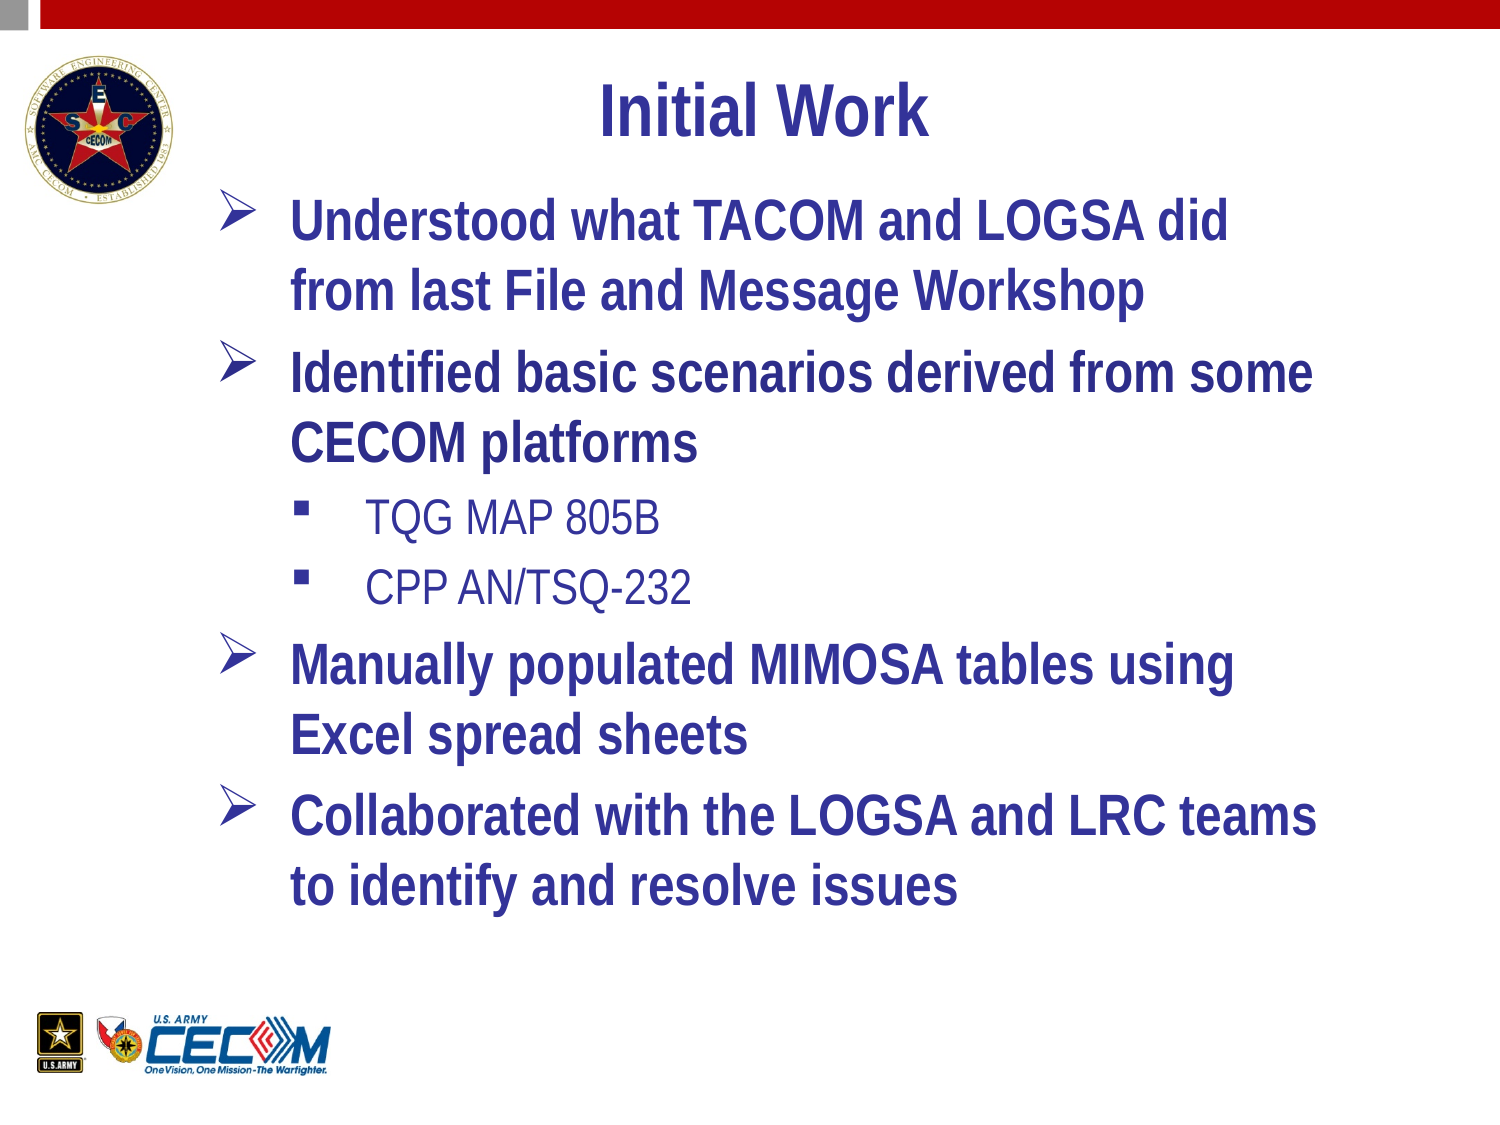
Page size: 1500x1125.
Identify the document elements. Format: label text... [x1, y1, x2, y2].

picture [37, 1012, 87, 1073]
picture [23, 54, 174, 205]
title Initial Work [224, 62, 1288, 151]
subtitle Understood what TACOM and LOGSA did from last File and Message Workshop Identified basic scenarios derived from some CECOM platforms TQG MAP 805B CPP AN/TSQ-232 Manually populated MIMOSA tables using Excel spread sheets Collaborated with the LOGSA and LRC teams to identify and resolve issues [199, 174, 1363, 1013]
picture [96, 1015, 331, 1076]
